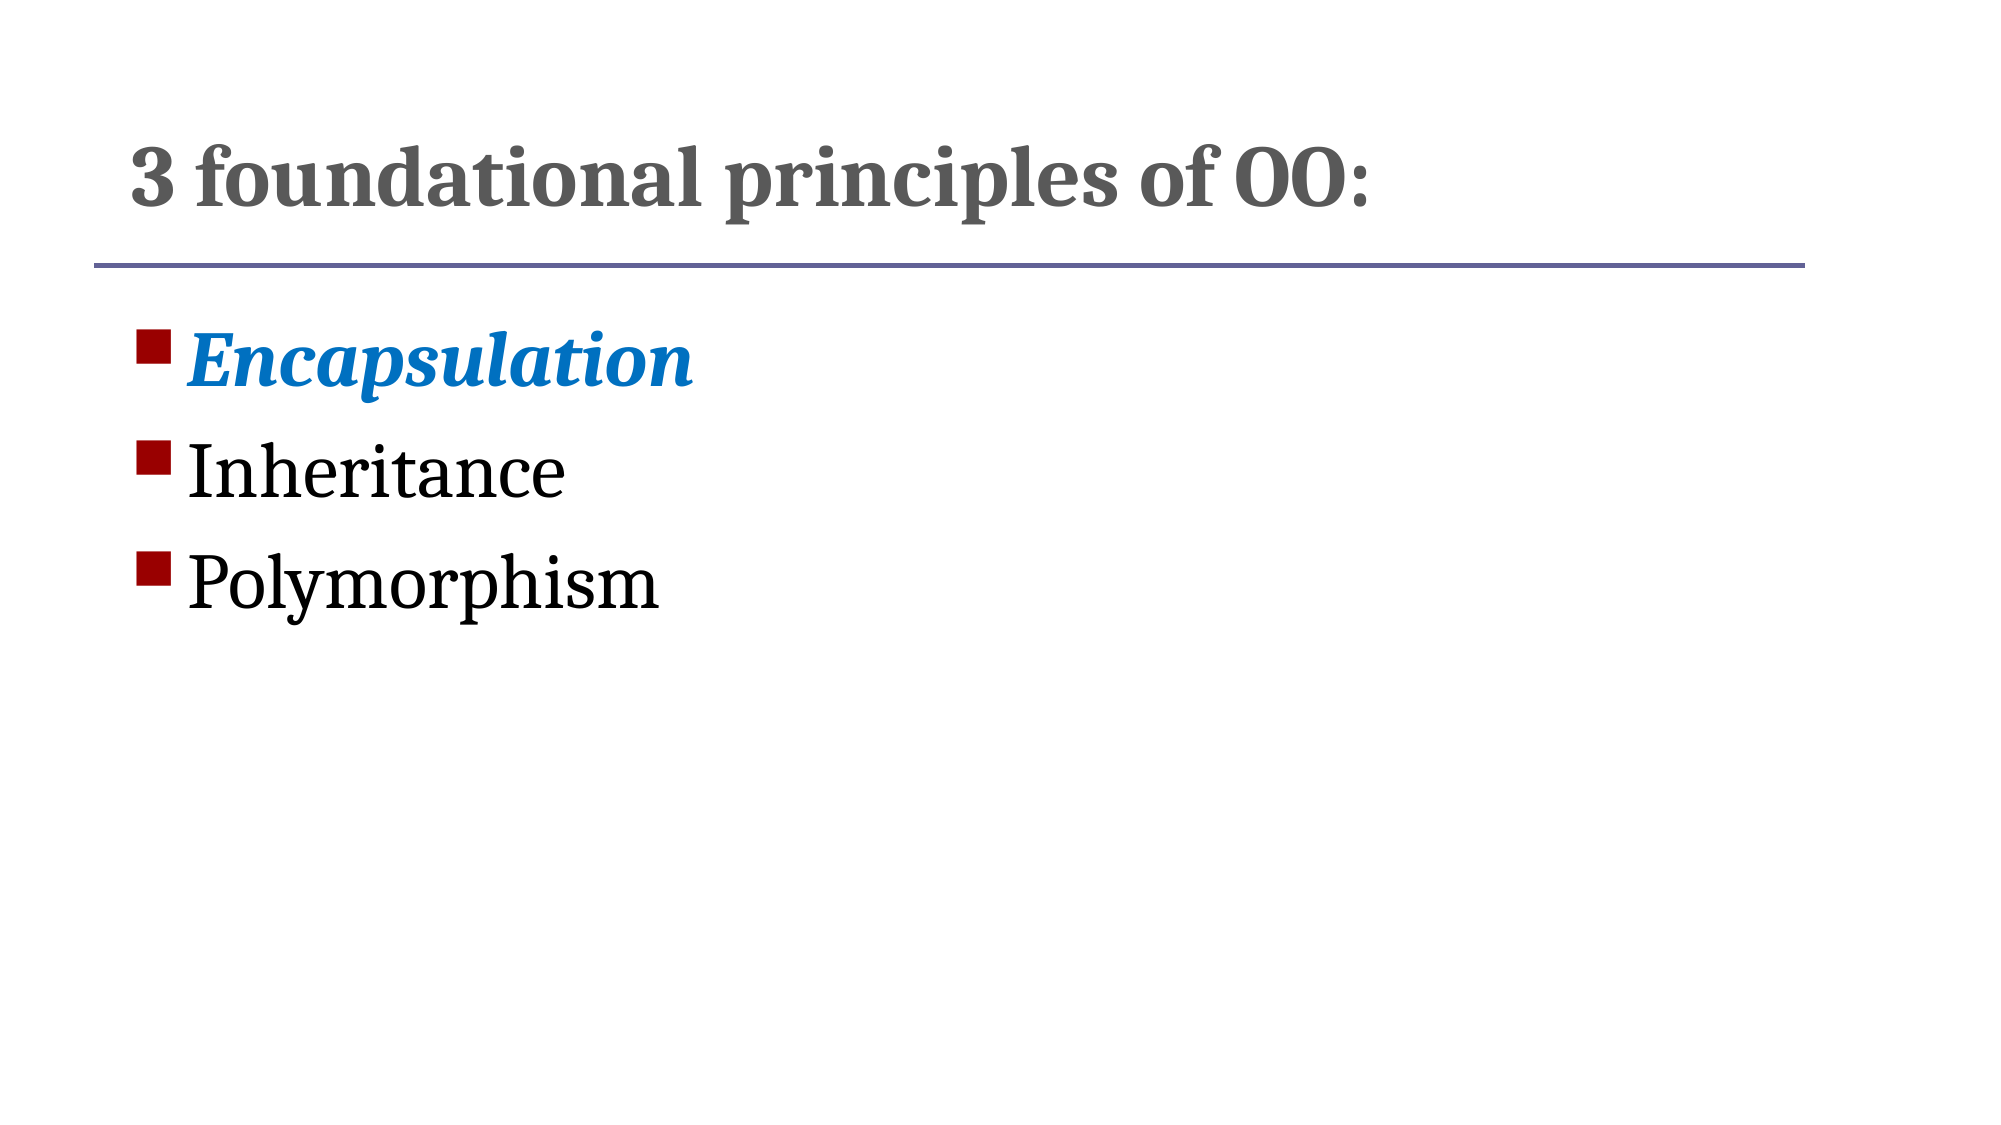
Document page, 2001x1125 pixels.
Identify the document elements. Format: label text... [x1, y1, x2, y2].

title 3 foundational principles of OO: [116, 112, 1901, 231]
list Encapsulation Inheritance Polymorphism [116, 299, 1901, 963]
